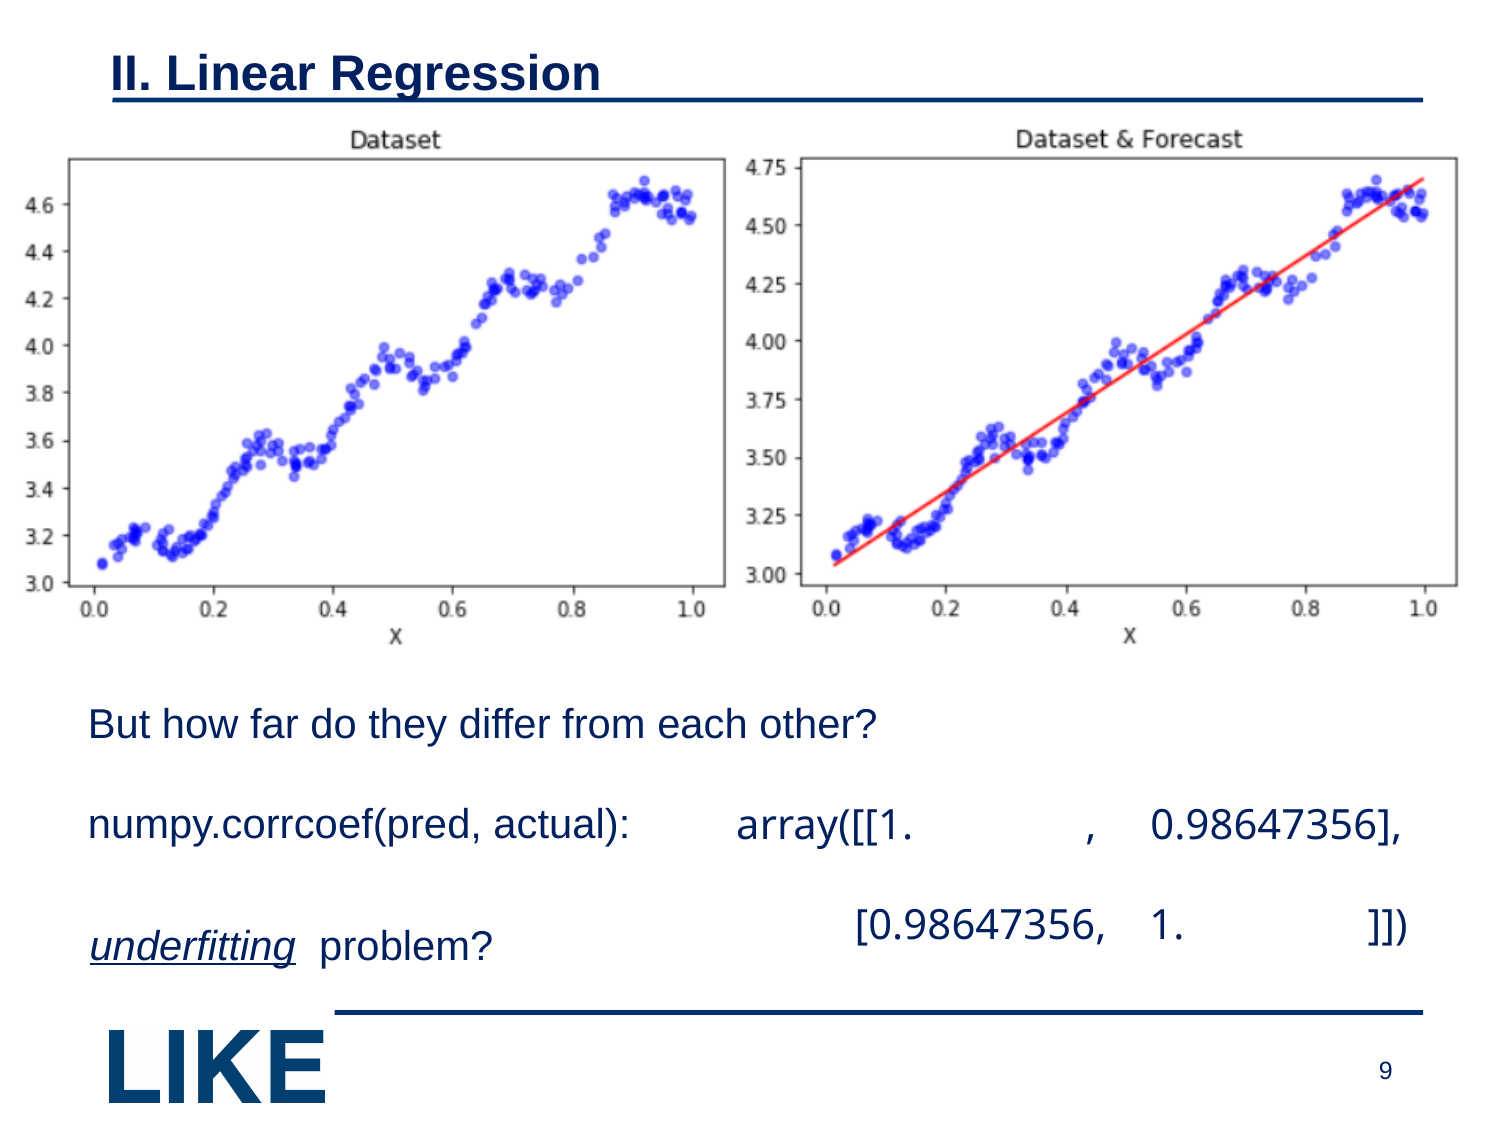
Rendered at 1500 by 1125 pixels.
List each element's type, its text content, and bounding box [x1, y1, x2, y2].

title II. Linear Regression [95, 32, 1446, 123]
picture [109, 1030, 325, 1103]
text_box But how far do they differ from each other? numpy.corrcoef(pred, actual): [73, 689, 1463, 905]
picture [4, 117, 1464, 658]
text_box underfitting problem? [74, 911, 509, 976]
text_box array([[1. , 0.98647356], [0.98647356, 1. ]]) [721, 790, 1472, 956]
